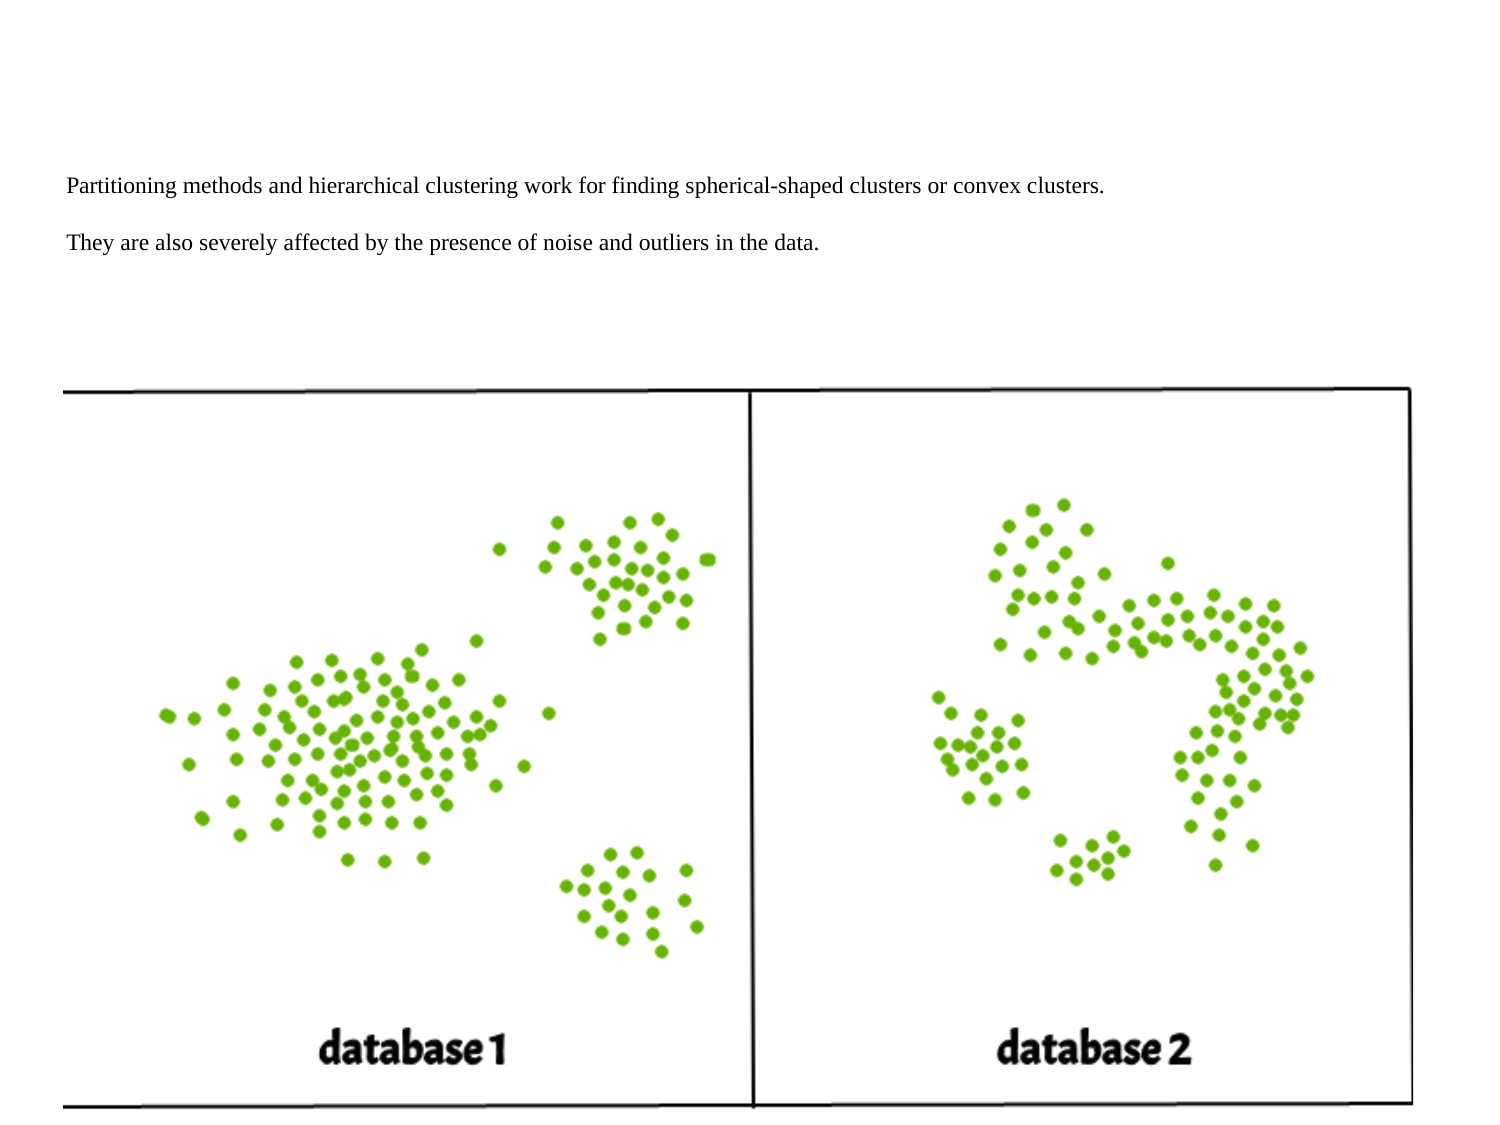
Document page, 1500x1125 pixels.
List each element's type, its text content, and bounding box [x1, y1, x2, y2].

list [62, 382, 1414, 1125]
title Partitioning methods and hierarchical clustering work for finding spherical-shaped clusters or convex clusters. They are also severely affected by the presence of noise and outliers in the data. [51, 104, 1402, 293]
